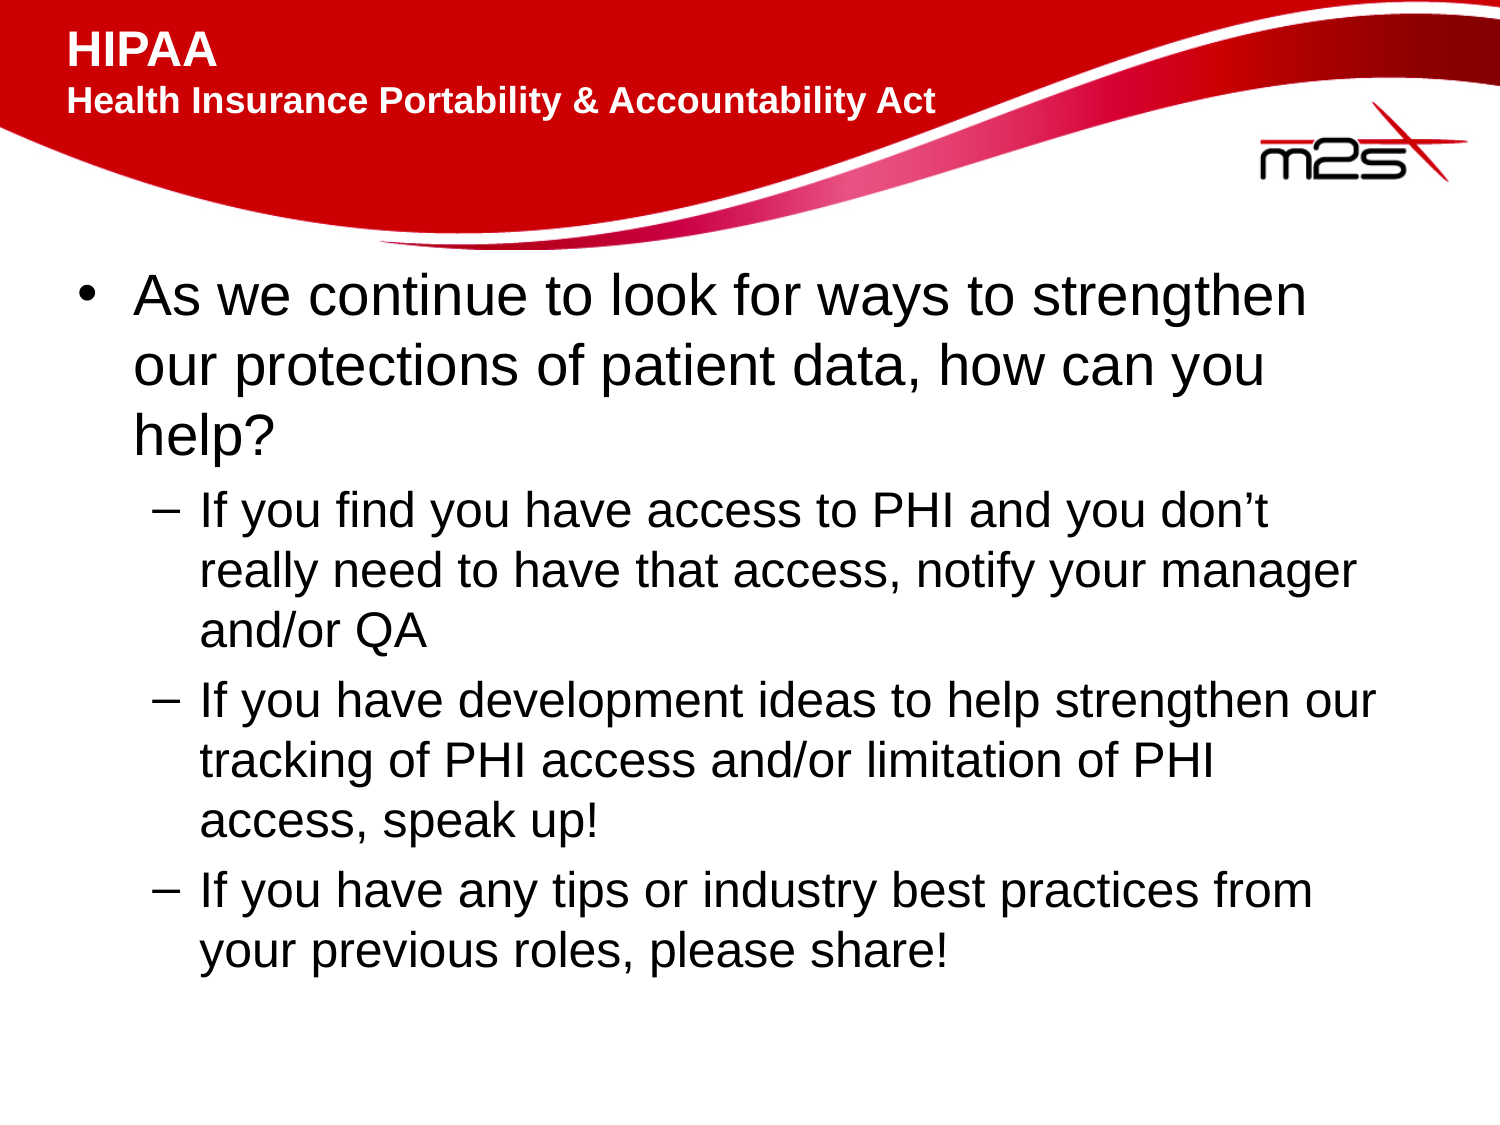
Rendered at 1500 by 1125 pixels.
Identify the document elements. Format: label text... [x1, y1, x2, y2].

title HIPAA Health Insurance Portability & Accountability Act [51, 19, 1250, 118]
picture [0, 0, 1500, 250]
list As we continue to look for ways to strengthen our protections of patient data, how can you help? If you find you have access to PHI and you don’t really need to have that access, notify your manager and/or QA If you have development ideas to help strengthen our tracking of PHI access and/or limitation of PHI access, speak up! If you have any tips or industry best practices from your previous roles, please share! [62, 249, 1413, 1113]
